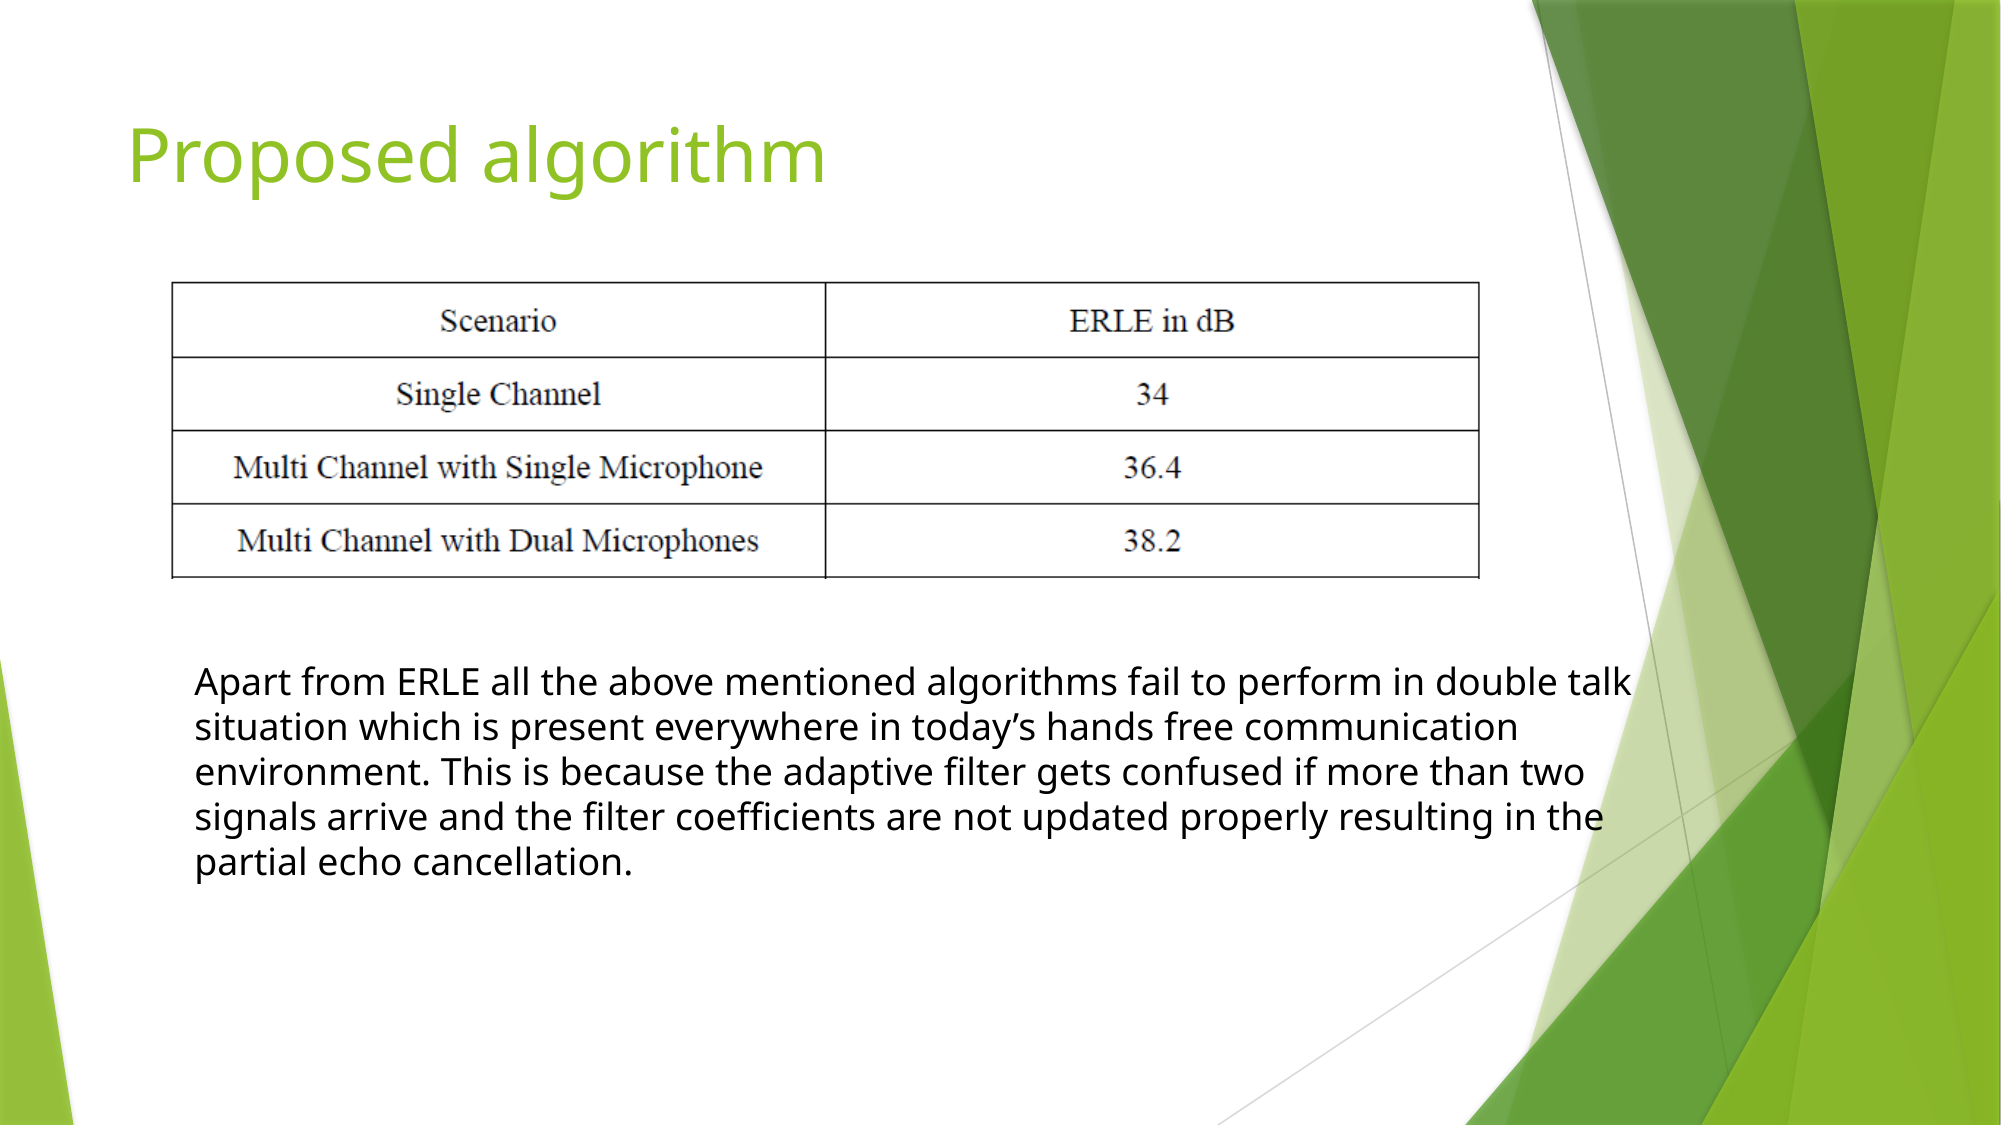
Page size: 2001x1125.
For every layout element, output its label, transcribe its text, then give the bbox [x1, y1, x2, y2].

text_box Apart from ERLE all the above mentioned algorithms fail to perform in double talk situation which is present everywhere in today’s hands free communication environment. This is because the adaptive filter gets confused if more than two signals arrive and the filter coefficients are not updated properly resulting in the partial echo cancellation. [179, 650, 1684, 891]
picture [111, 248, 1533, 580]
title Proposed algorithm [111, 99, 1522, 248]
